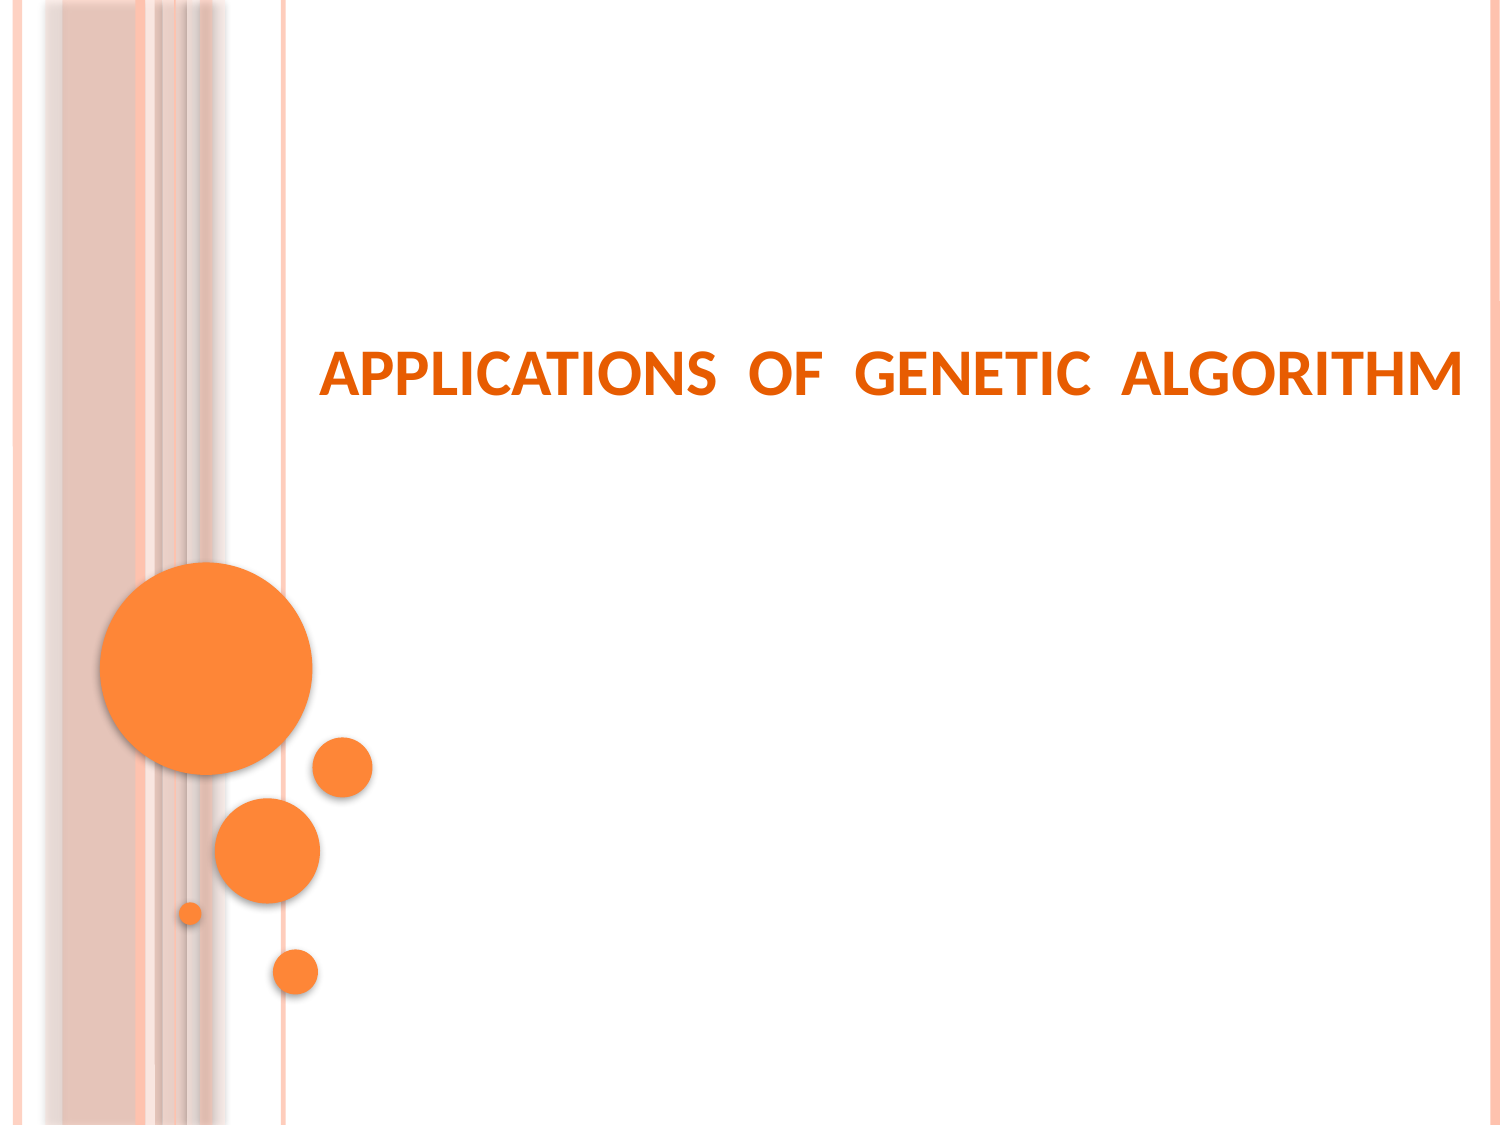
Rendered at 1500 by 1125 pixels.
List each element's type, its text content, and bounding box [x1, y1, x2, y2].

title APPLICATIONS OF GENETIC ALGORITHM [225, 174, 1500, 417]
